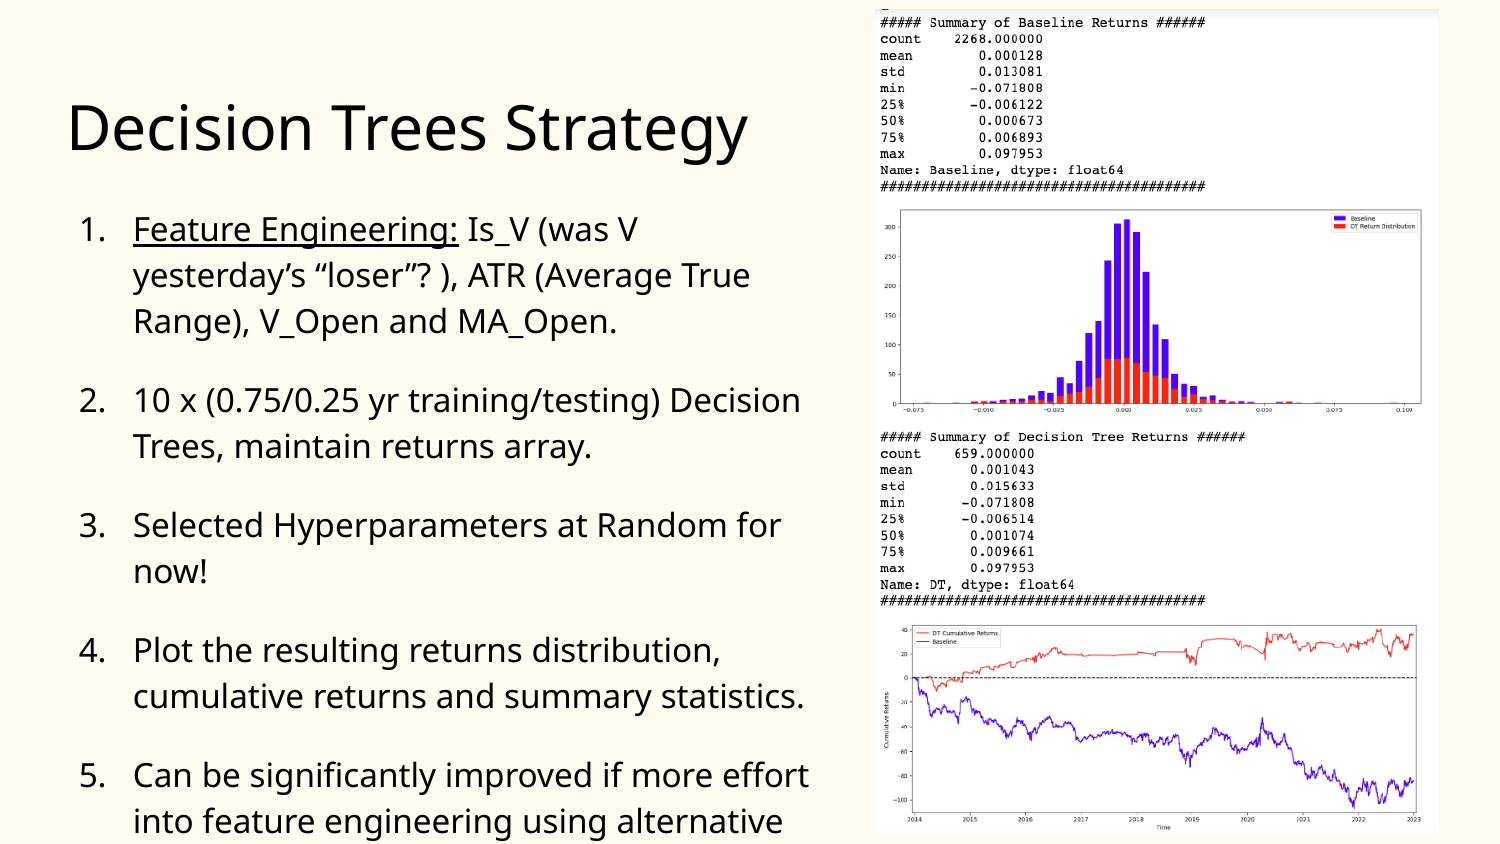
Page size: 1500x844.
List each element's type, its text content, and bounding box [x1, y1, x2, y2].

picture [875, 9, 1439, 835]
list Feature Engineering: Is_V (was V yesterday’s “loser”? ), ATR (Average True Range), V_Open and MA_Open. 10 x (0.75/0.25 yr training/testing) Decision Trees, maintain returns array. Selected Hyperparameters at Random for now! Plot the resulting returns distribution, cumulative returns and summary statistics. Can be significantly improved if more effort into feature engineering using alternative datasets and creativity of quant researchers. [42, 187, 835, 745]
title Decision Trees Strategy [51, 72, 870, 174]
title Decision Trees Strategy [1443, 72, 1449, 174]
